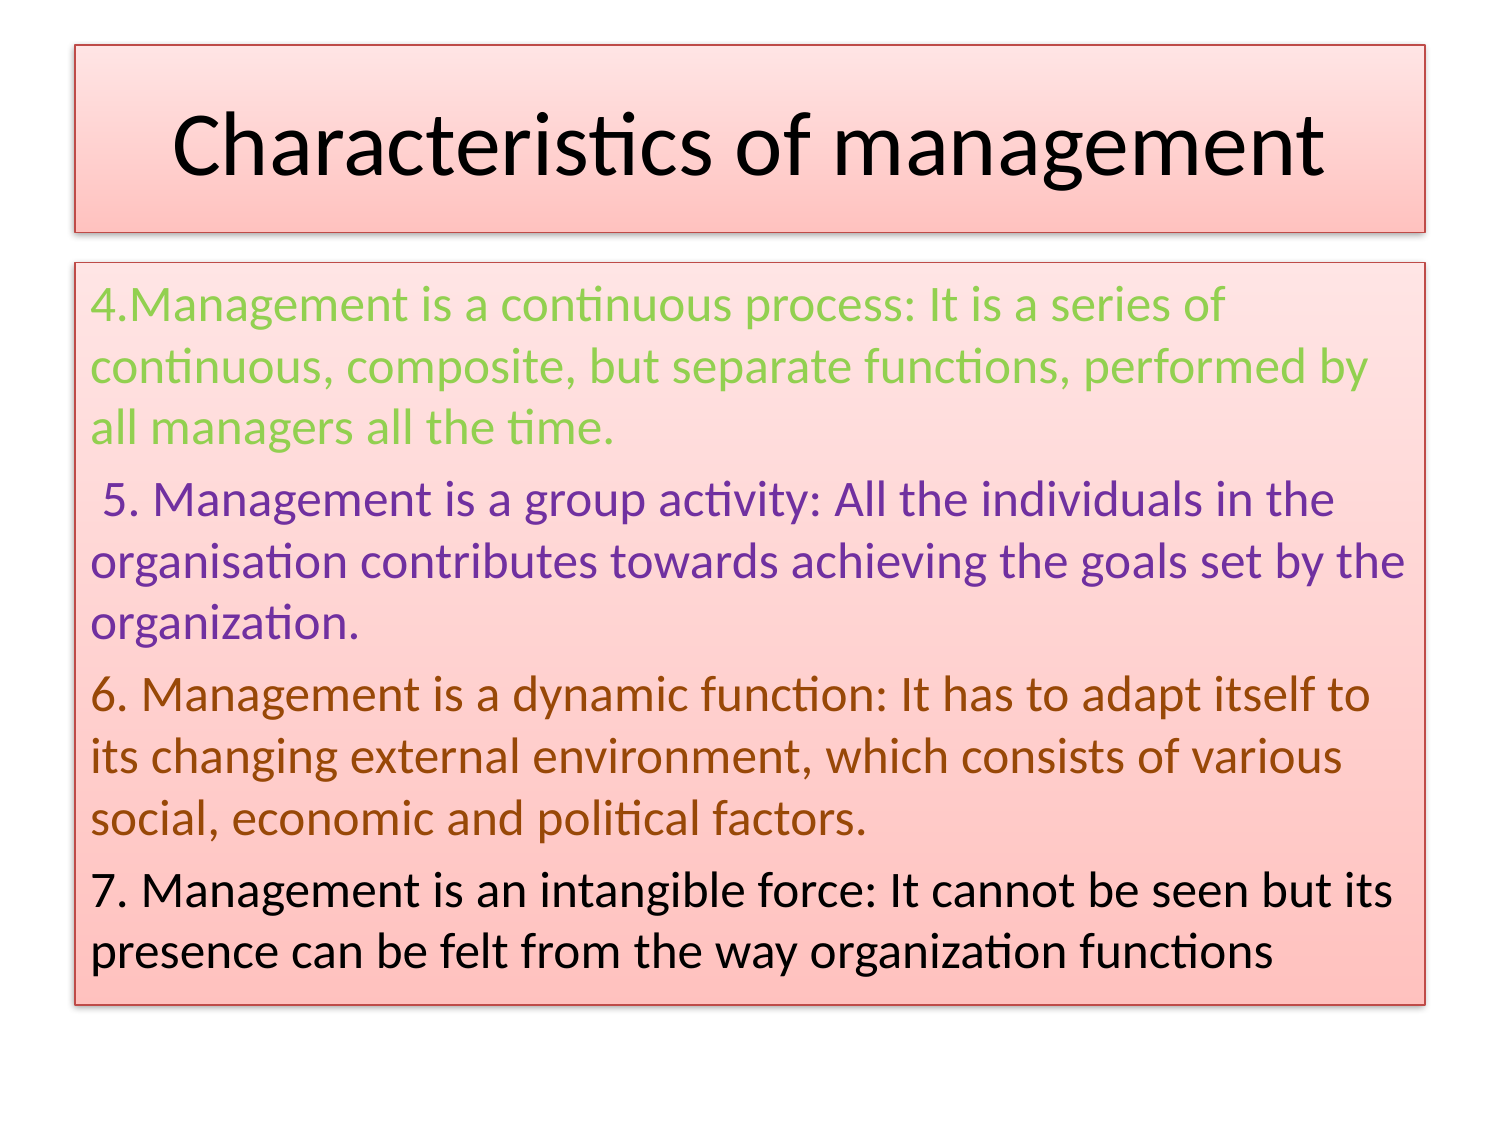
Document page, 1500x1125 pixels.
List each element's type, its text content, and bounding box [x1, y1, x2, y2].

list 4.Management is a continuous process: It is a series of continuous, composite, but separate functions, performed by all managers all the time. 5. Management is a group activity: All the individuals in the organisation contributes towards achieving the goals set by the organization. 6. Management is a dynamic function: It has to adapt itself to its changing external environment, which consists of various social, economic and political factors. 7. Management is an intangible force: It cannot be seen but its presence can be felt from the way organization functions [74, 262, 1426, 1006]
title Characteristics of management [74, 44, 1426, 233]
